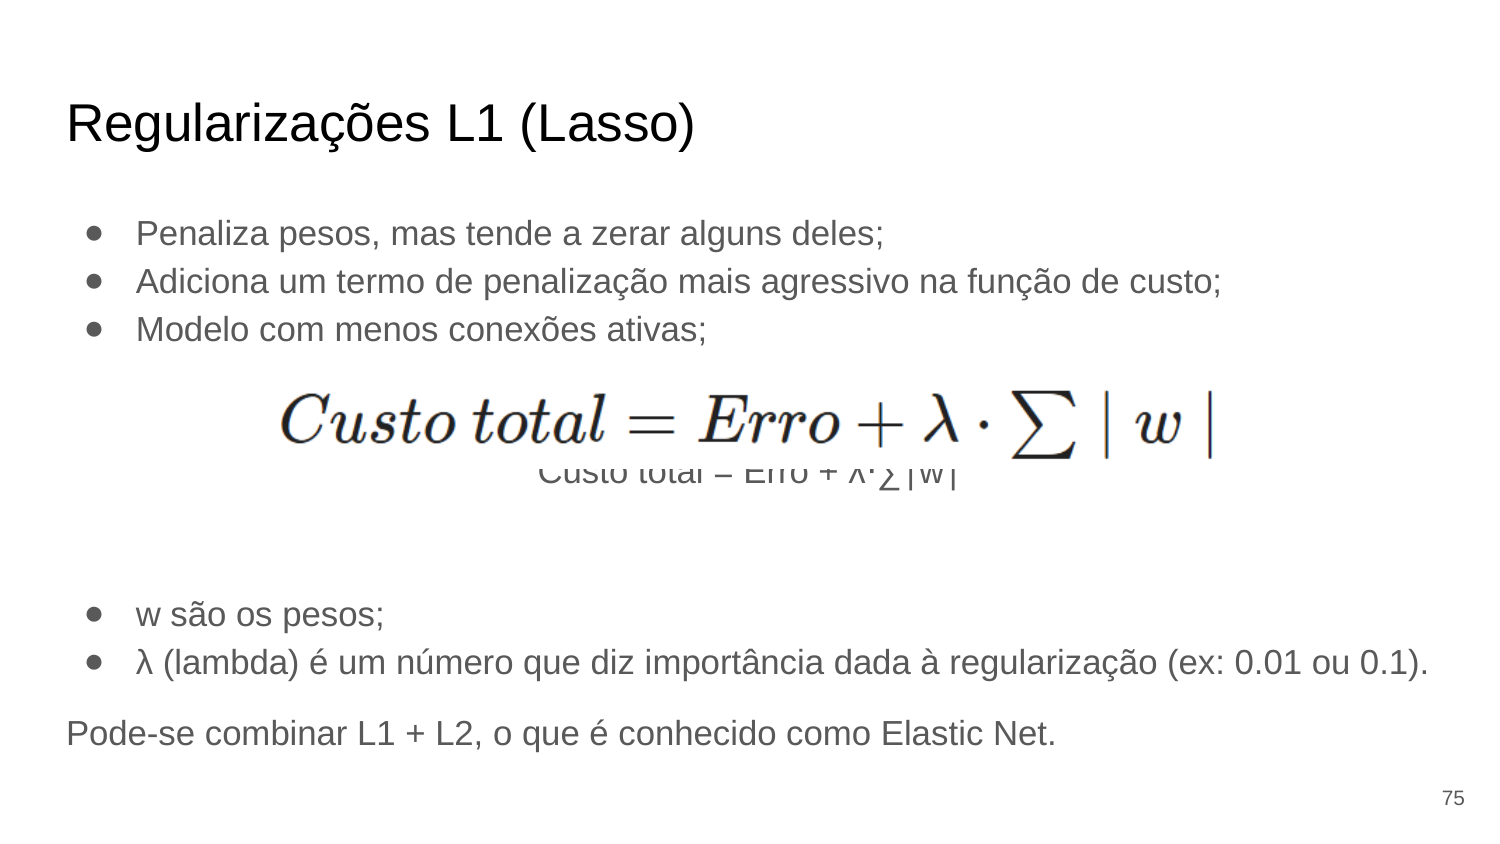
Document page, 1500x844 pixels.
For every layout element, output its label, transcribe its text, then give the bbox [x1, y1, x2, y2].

slide_number ‹#› [1389, 764, 1480, 830]
list Penaliza pesos, mas tende a zerar alguns deles; Adiciona um termo de penalização mais agressivo na função de custo; Modelo com menos conexões ativas; Custo total = Erro + λ⋅∑∣w∣ w são os pesos; λ (lambda) é um número que diz importância dada à regularização (ex: 0.01 ou 0.1). Pode-se combinar L1 + L2, o que é conhecido como Elastic Net. [51, 189, 1449, 805]
picture [280, 374, 1220, 470]
title Regularizações L1 (Lasso) [51, 72, 1449, 167]
